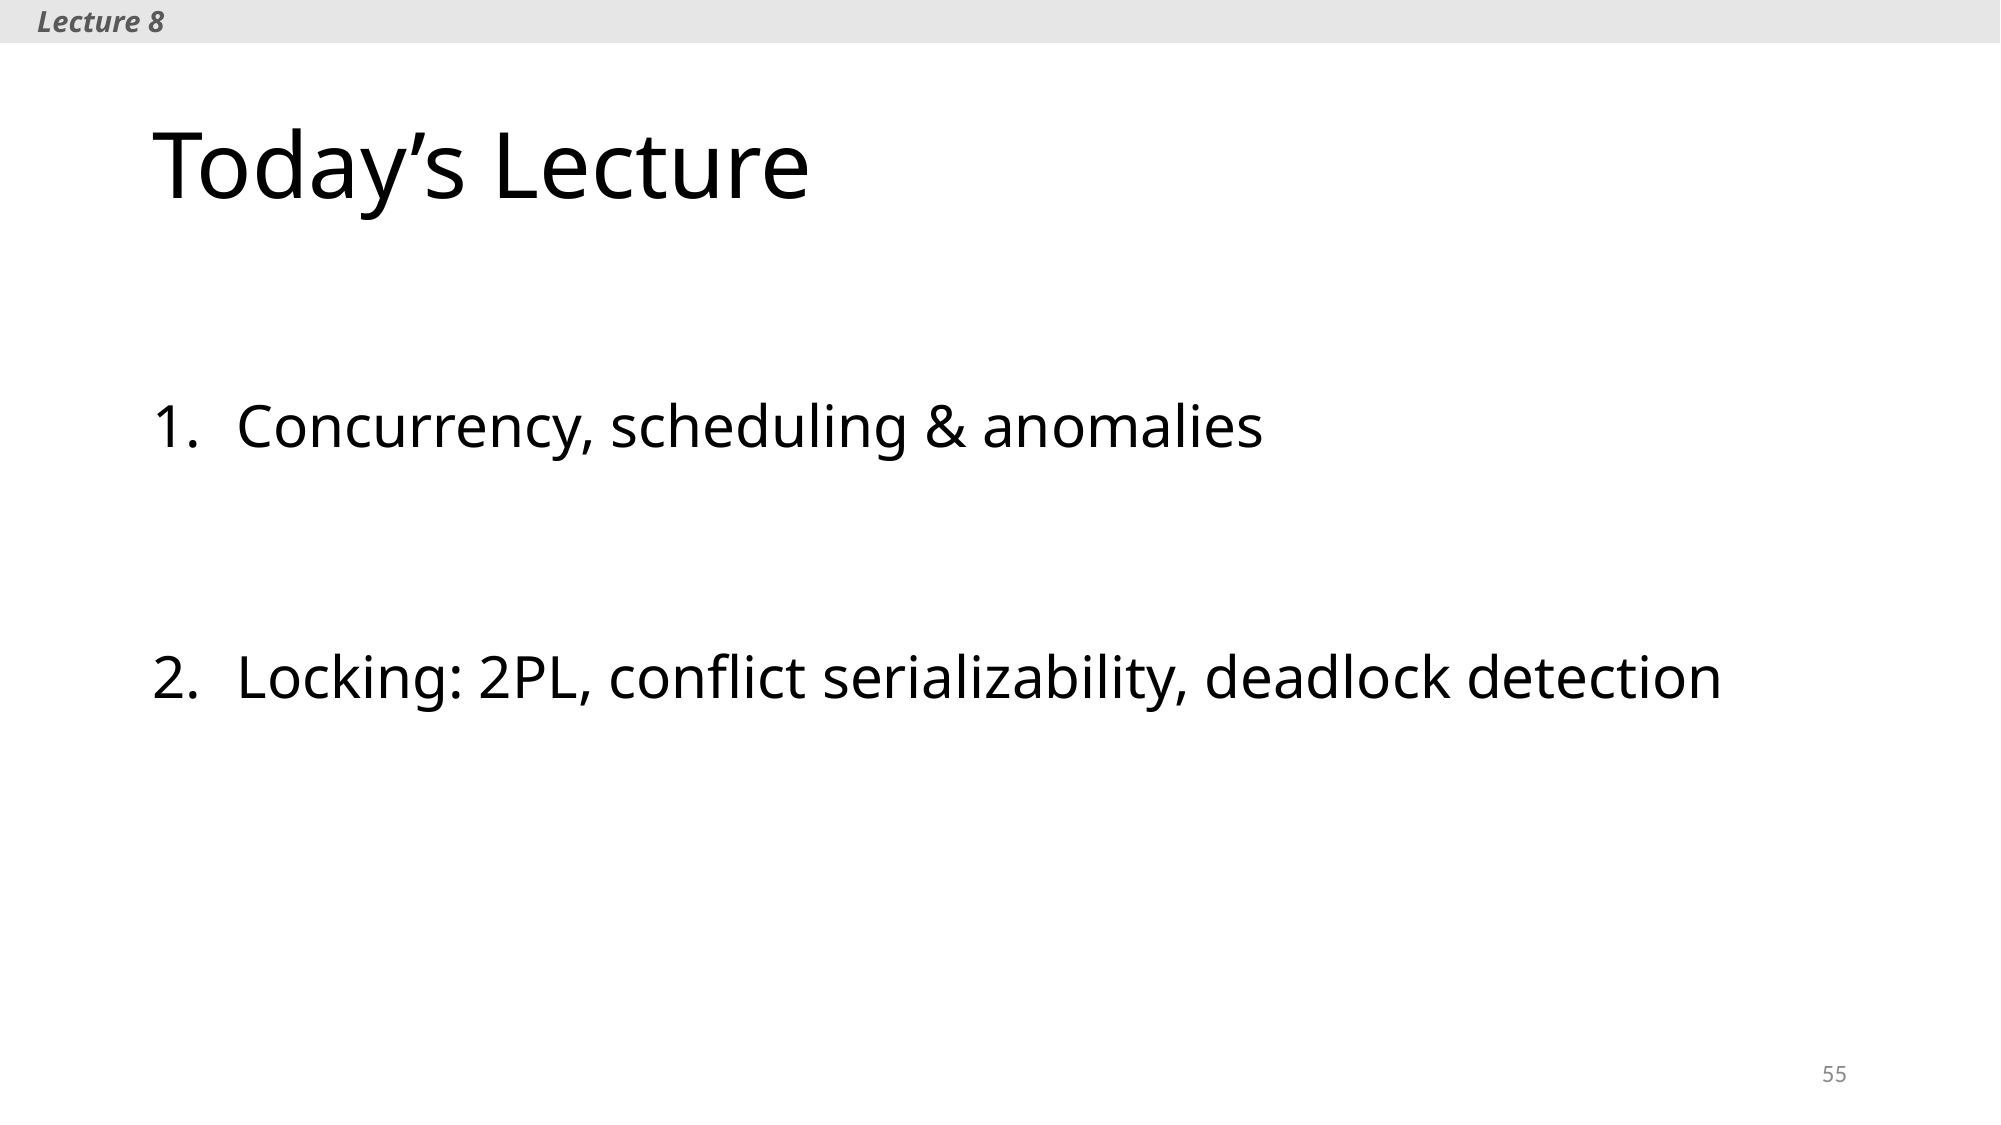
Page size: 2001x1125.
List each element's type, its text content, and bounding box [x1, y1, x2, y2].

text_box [0, 0, 2000, 47]
slide_number 55 [1412, 1042, 1863, 1103]
title Today’s Lecture [137, 59, 1863, 278]
list Concurrency, scheduling & anomalies Locking: 2PL, conflict serializability, deadlock detection [137, 299, 1863, 1014]
